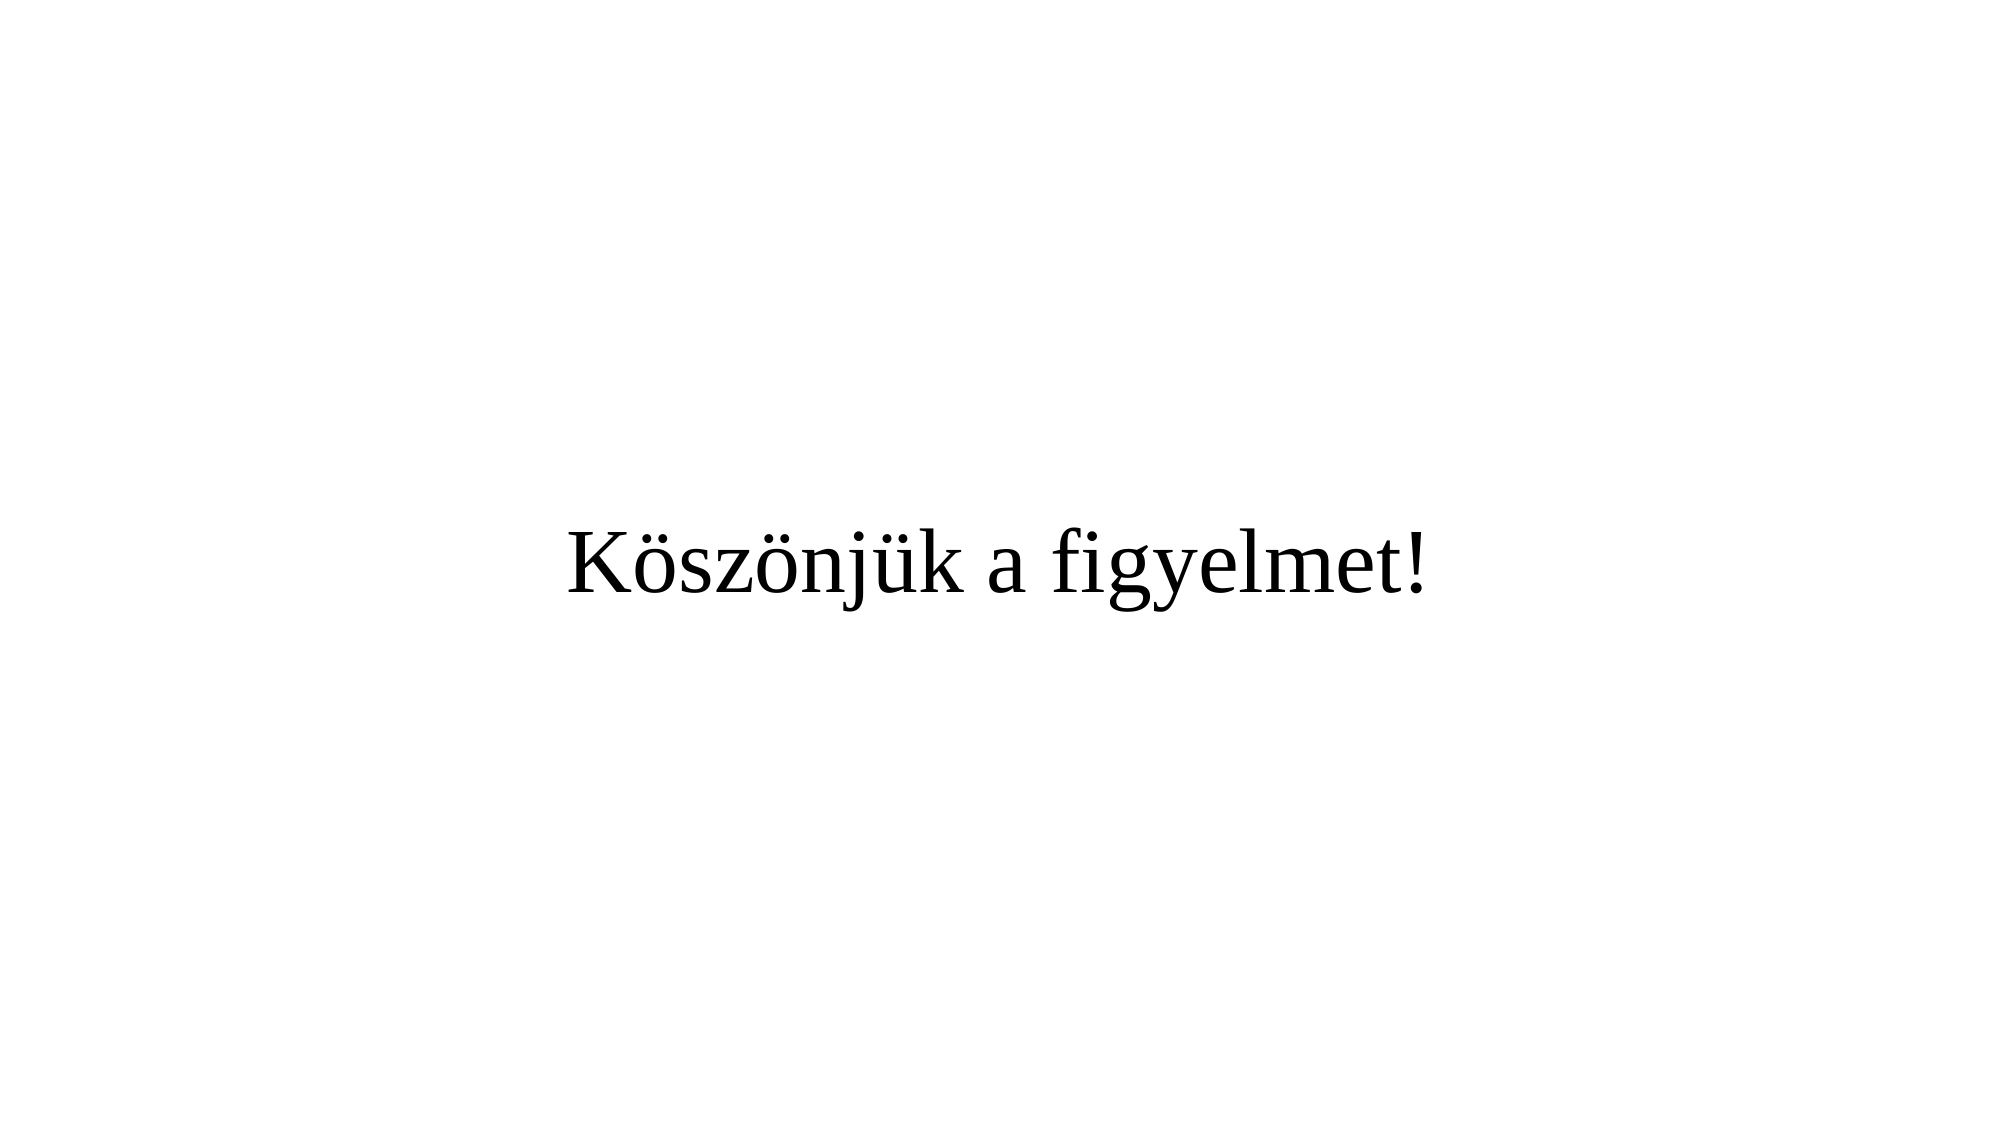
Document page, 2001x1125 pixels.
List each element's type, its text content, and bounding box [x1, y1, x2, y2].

title Köszönjük a figyelmet! [0, 0, 2000, 1125]
